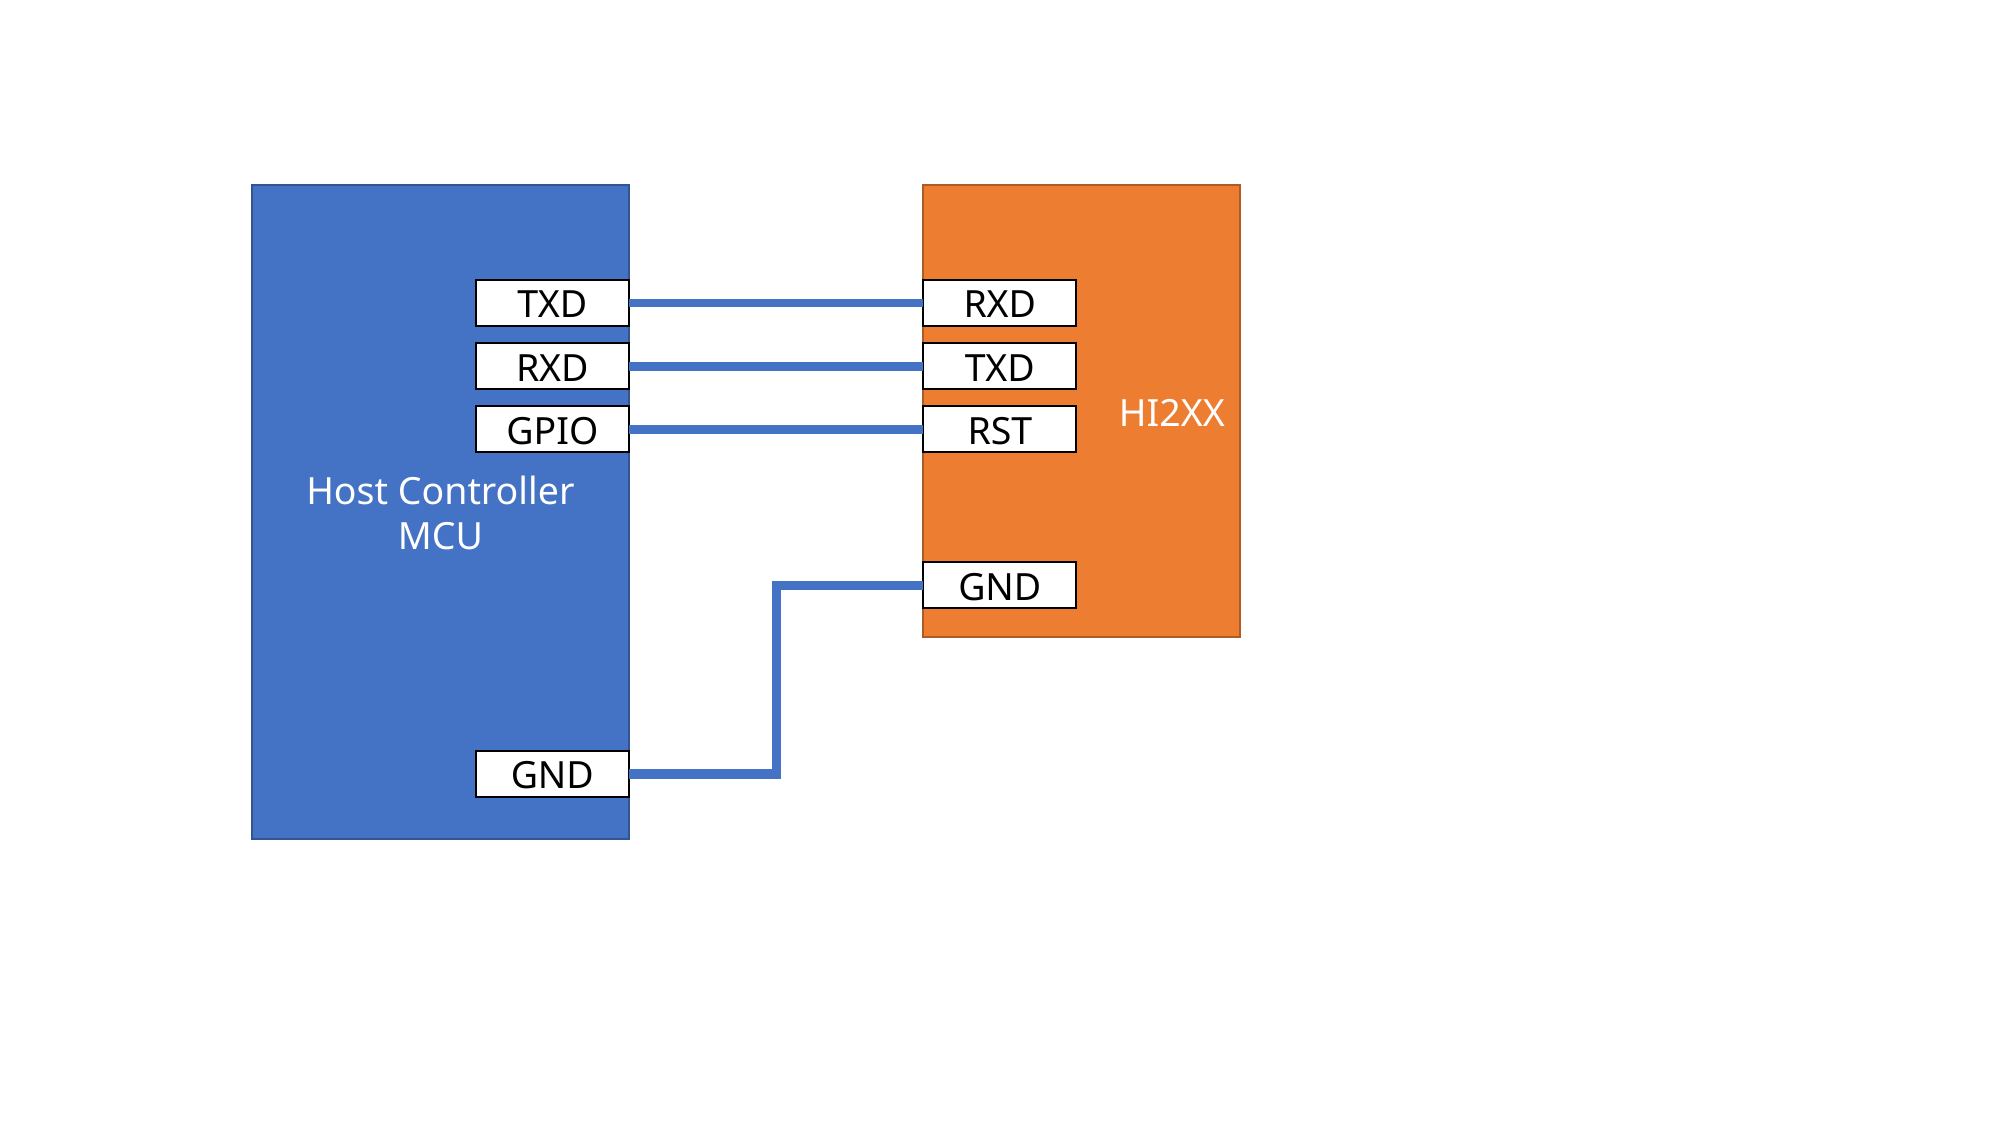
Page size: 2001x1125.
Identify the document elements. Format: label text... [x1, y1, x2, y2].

text_box Host Controller MCU [251, 184, 630, 840]
text_box GPIO [475, 405, 630, 453]
text_box RXD [922, 279, 1077, 327]
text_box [629, 585, 924, 774]
text_box RXD [475, 342, 630, 390]
text_box HI2XX [922, 184, 1241, 638]
text_box GND [922, 561, 1077, 609]
text_box TXD [922, 342, 1077, 390]
text_box RST [922, 405, 1077, 453]
text_box TXD [475, 279, 630, 327]
text_box GND [475, 750, 630, 798]
